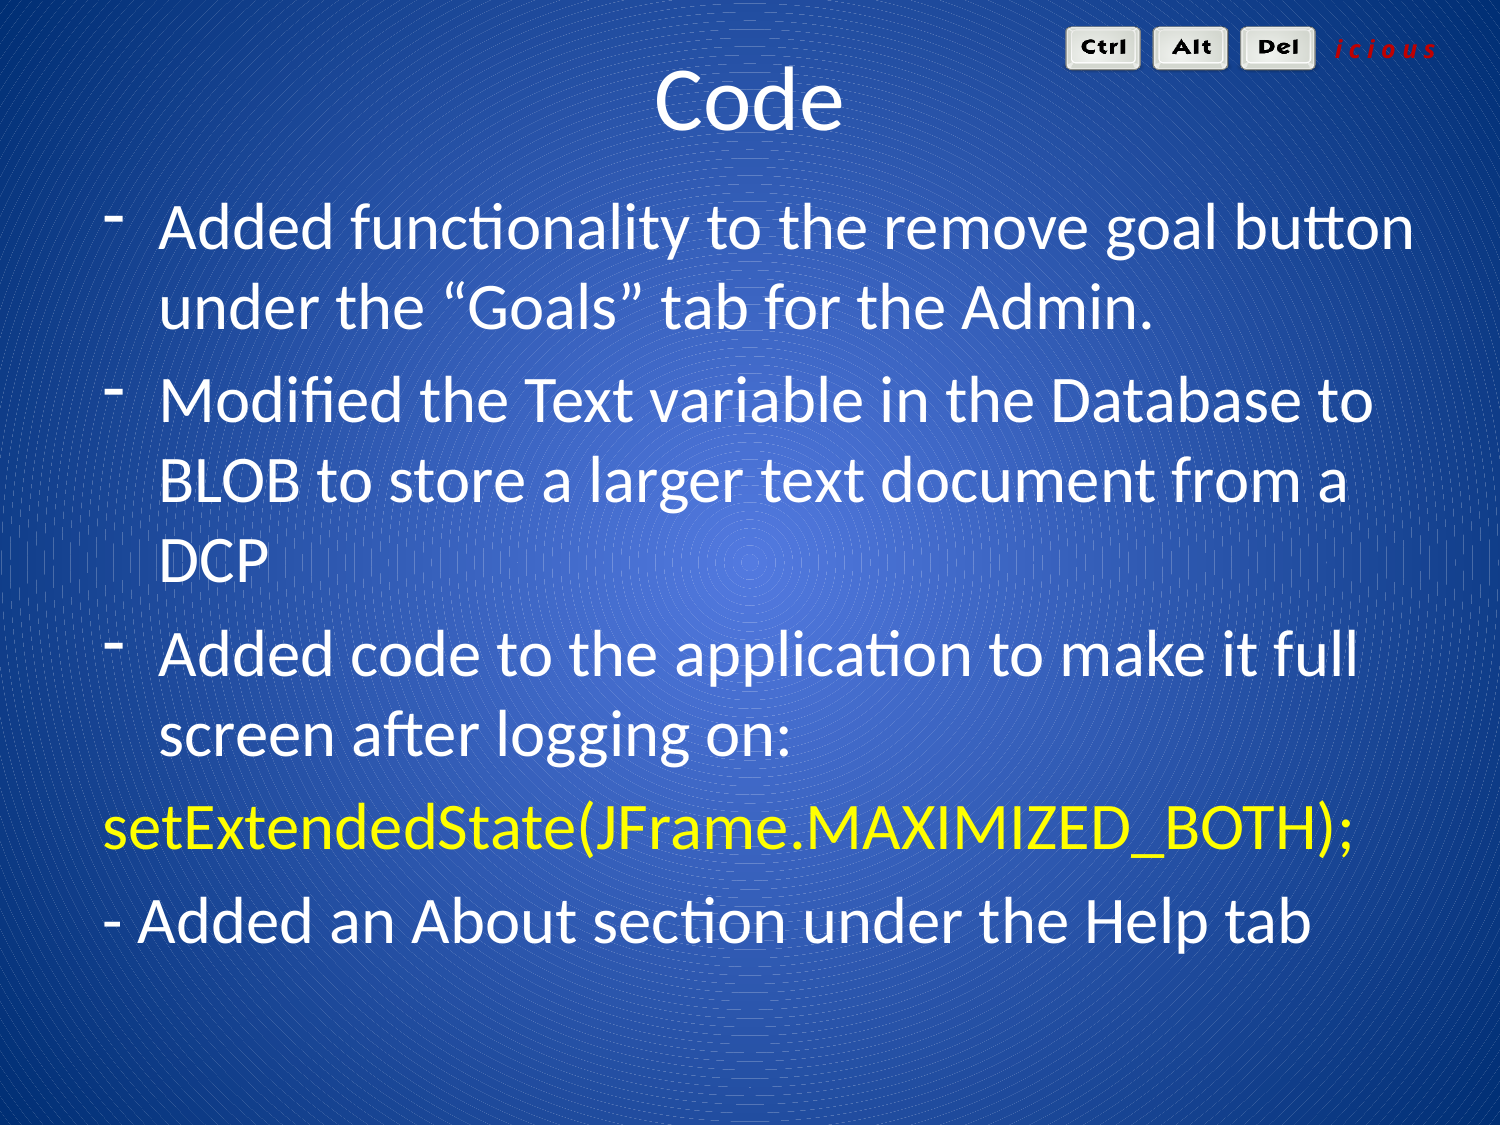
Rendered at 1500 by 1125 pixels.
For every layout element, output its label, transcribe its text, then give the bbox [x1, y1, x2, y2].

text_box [1049, 24, 1500, 110]
list Added functionality to the remove goal button under the “Goals” tab for the Admin. Modified the Text variable in the Database to BLOB to store a larger text document from a DCP Added code to the application to make it full screen after logging on: setExtendedState(JFrame.MAXIMIZED_BOTH); - Added an About section under the Help tab [87, 174, 1438, 975]
title Code [75, 0, 1425, 188]
